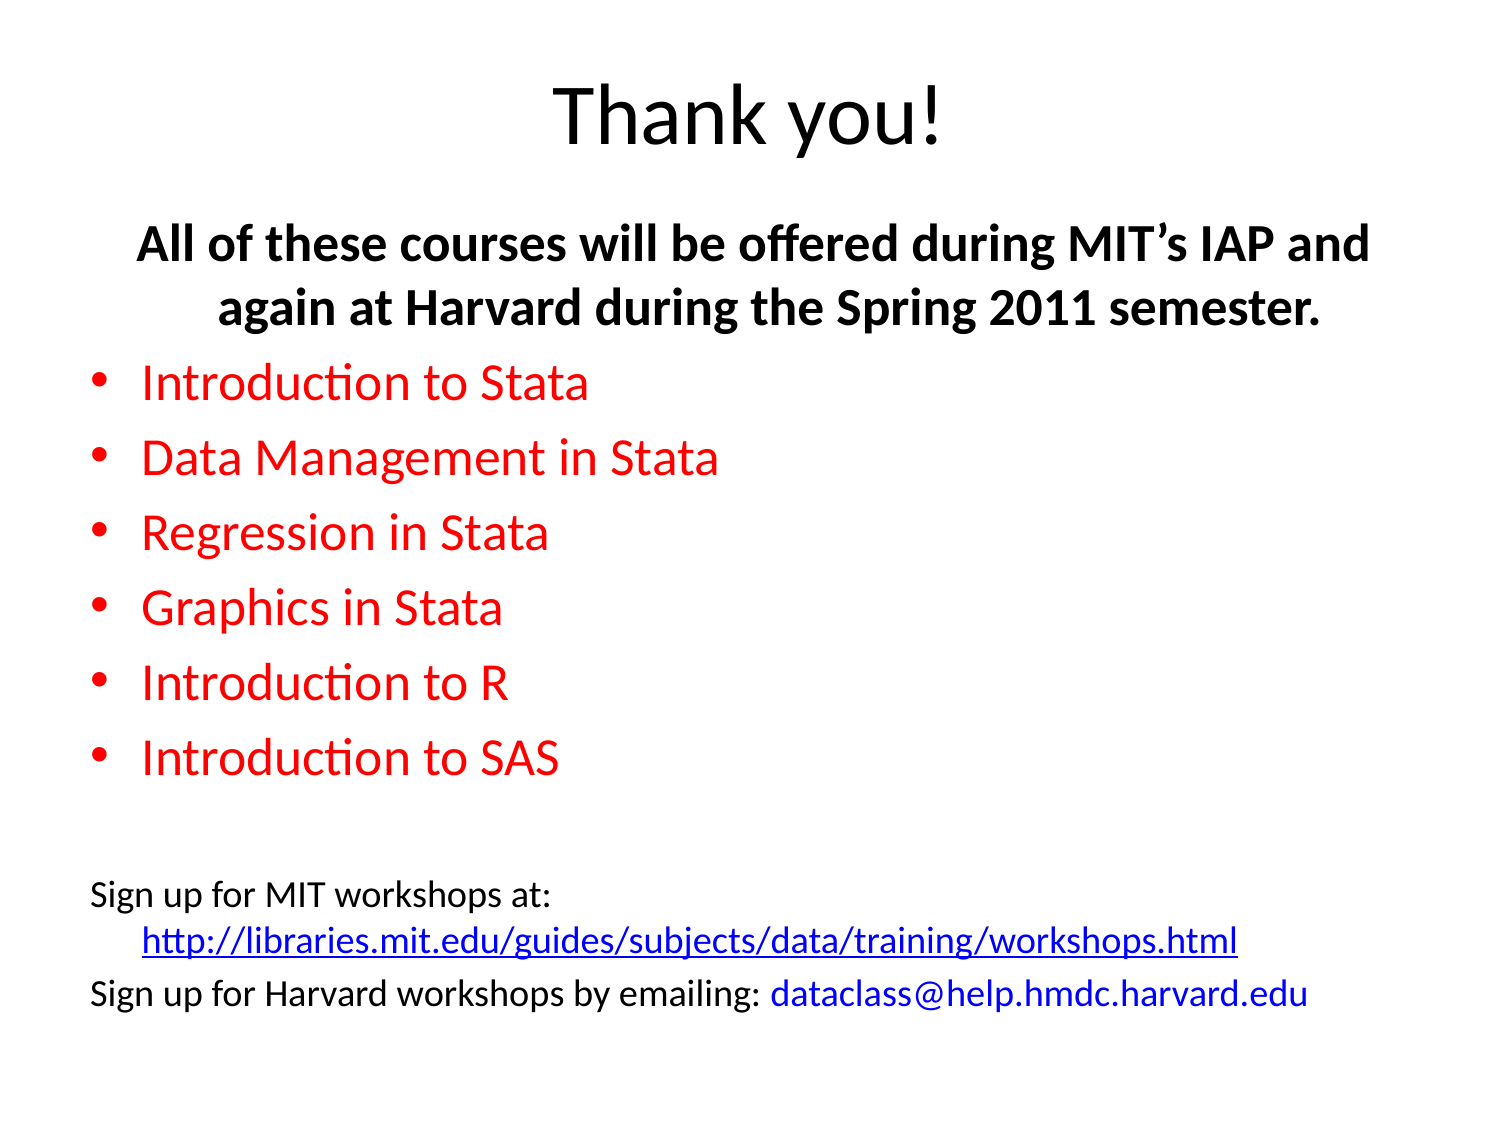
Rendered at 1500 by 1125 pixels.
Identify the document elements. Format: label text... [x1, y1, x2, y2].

title Thank you! [75, 50, 1425, 171]
list All of these courses will be offered during MIT’s IAP and again at Harvard during the Spring 2011 semester. Introduction to Stata Data Management in Stata Regression in Stata Graphics in Stata Introduction to R Introduction to SAS Sign up for MIT workshops at: http://libraries.mit.edu/guides/subjects/data/training/workshops.html Sign up for Harvard workshops by emailing: dataclass@help.hmdc.harvard.edu [75, 200, 1425, 1088]
